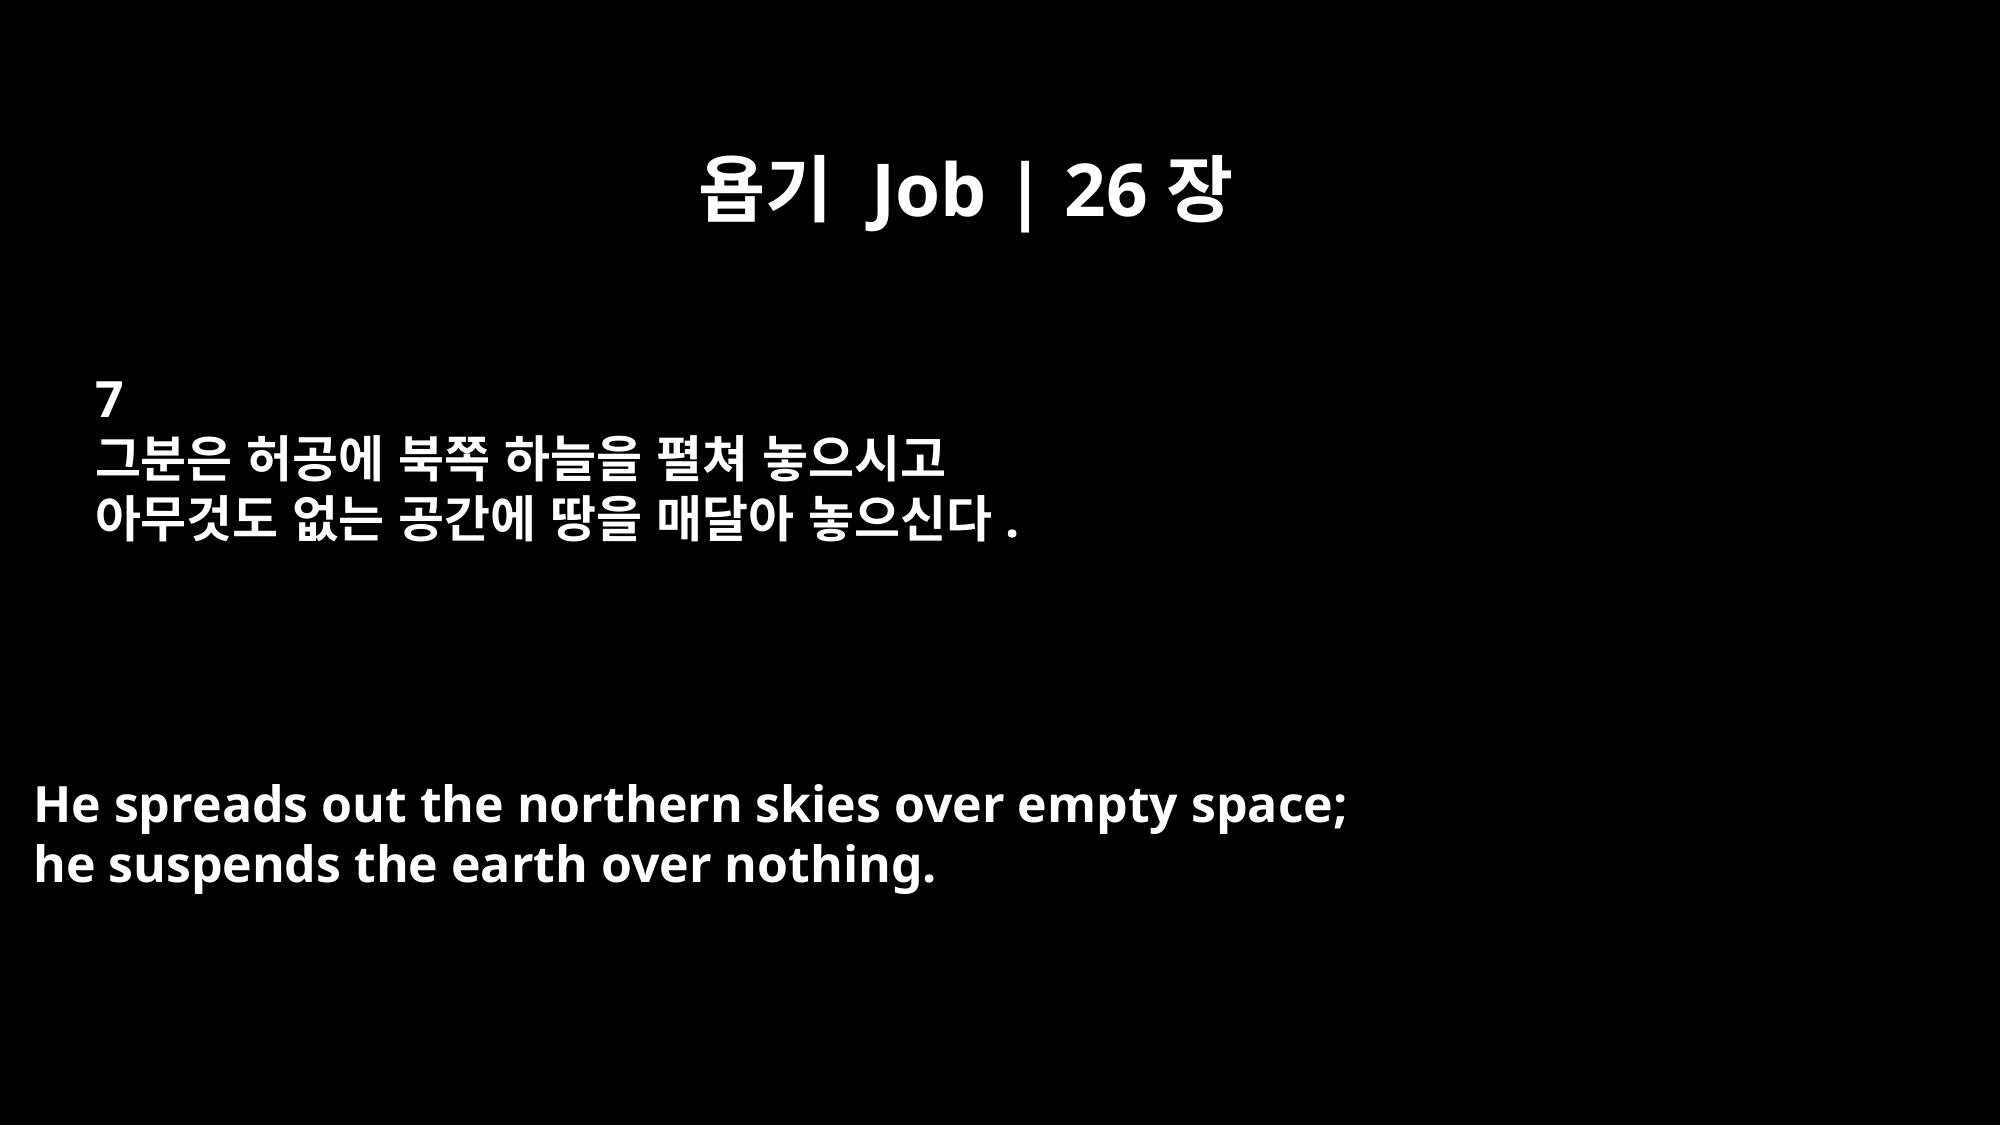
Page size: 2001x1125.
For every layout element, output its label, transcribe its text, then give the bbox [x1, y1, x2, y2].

text_box 7 그분은 허공에 북쪽 하늘을 펼쳐 놓으시고 아무것도 없는 공간에 땅을 매달아 놓으신다. [80, 359, 1035, 555]
text_box 욥기 Job | 26장 [683, 136, 1249, 239]
text_box He spreads out the northern skies over empty space; he suspends the earth over nothing. [18, 764, 1376, 900]
